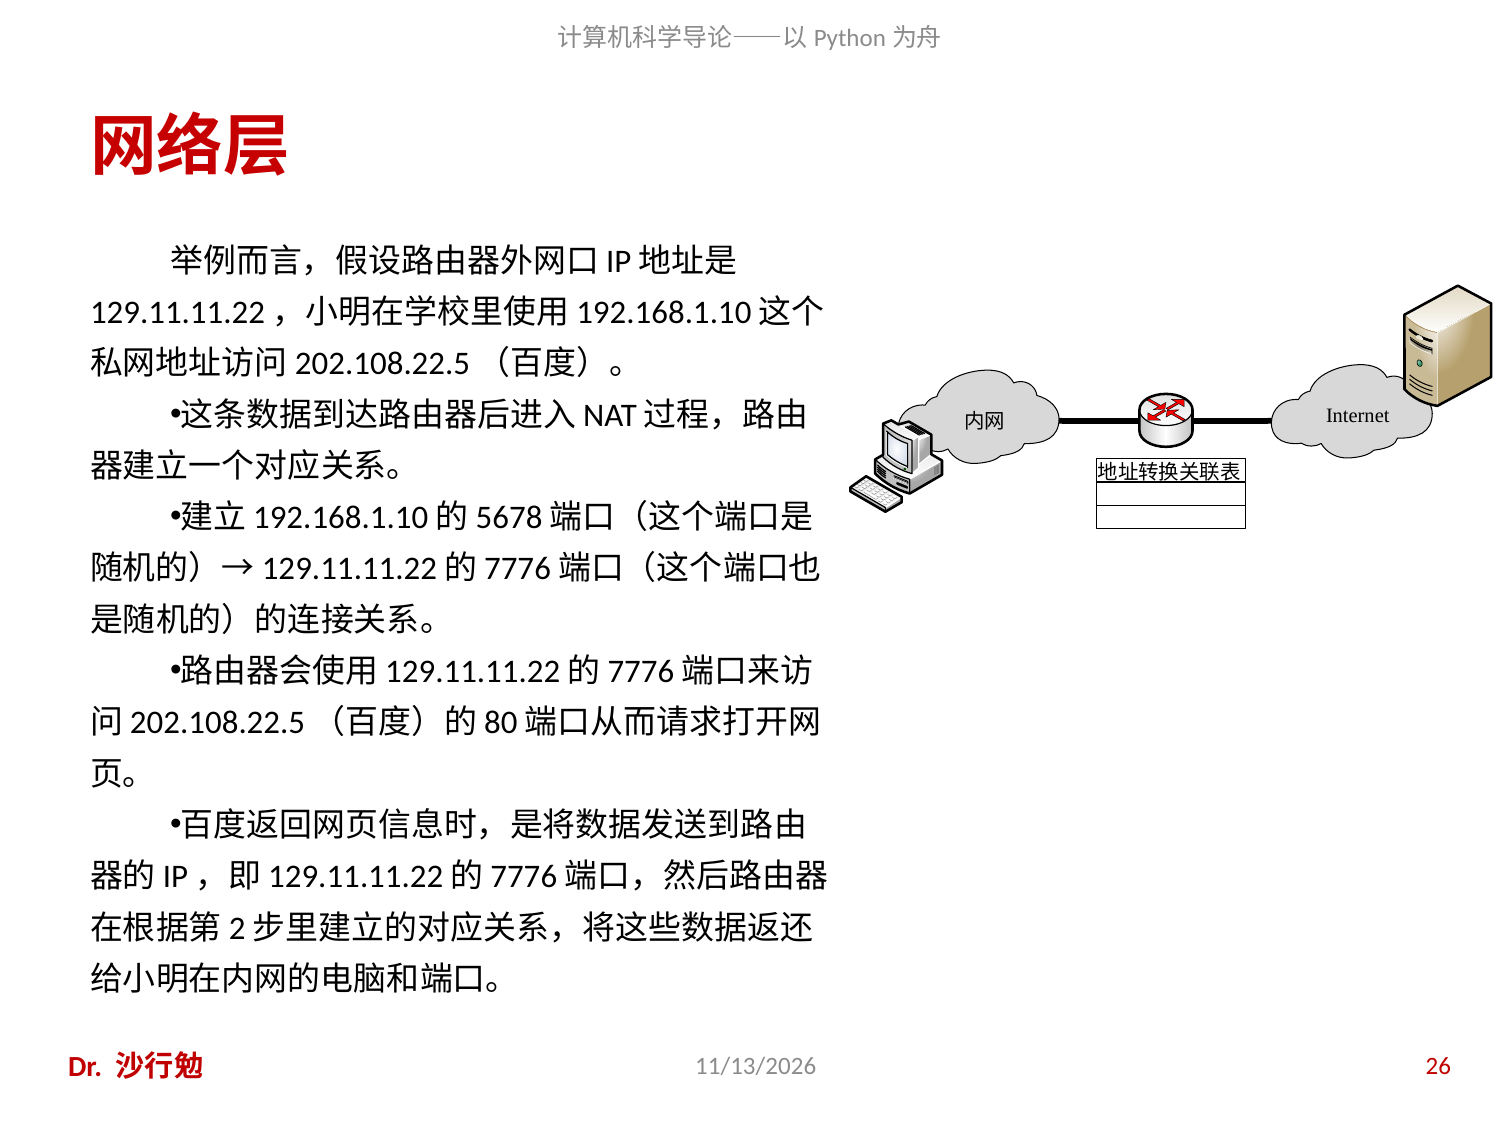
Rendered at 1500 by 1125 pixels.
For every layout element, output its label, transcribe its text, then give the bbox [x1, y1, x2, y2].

title 网络层 [75, 90, 1425, 195]
slide_number 26 [1116, 1035, 1467, 1095]
list 举例而言，假设路由器外网口IP地址是129.11.11.22，小明在学校里使用192.168.1.10这个私网地址访问202.108.22.5（百度）。 这条数据到达路由器后进入NAT过程，路由器建立一个对应关系。 建立192.168.1.10的5678端口（这个端口是随机的）→129.11.11.22的7776端口（这个端口也是随机的）的连接关系。 路由器会使用129.11.11.22的7776端口来访问202.108.22.5（百度）的80端口从而请求打开网页。 百度返回网页信息时，是将数据发送到路由器的IP，即129.11.11.22的7776端口，然后路由器在根据第2步里建立的对应关系，将这些数据返还给小明在内网的电脑和端口。 [75, 219, 845, 1005]
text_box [839, 280, 1496, 555]
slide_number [501, 1035, 1010, 1095]
footer Dr. 沙行勉 [53, 1035, 386, 1095]
